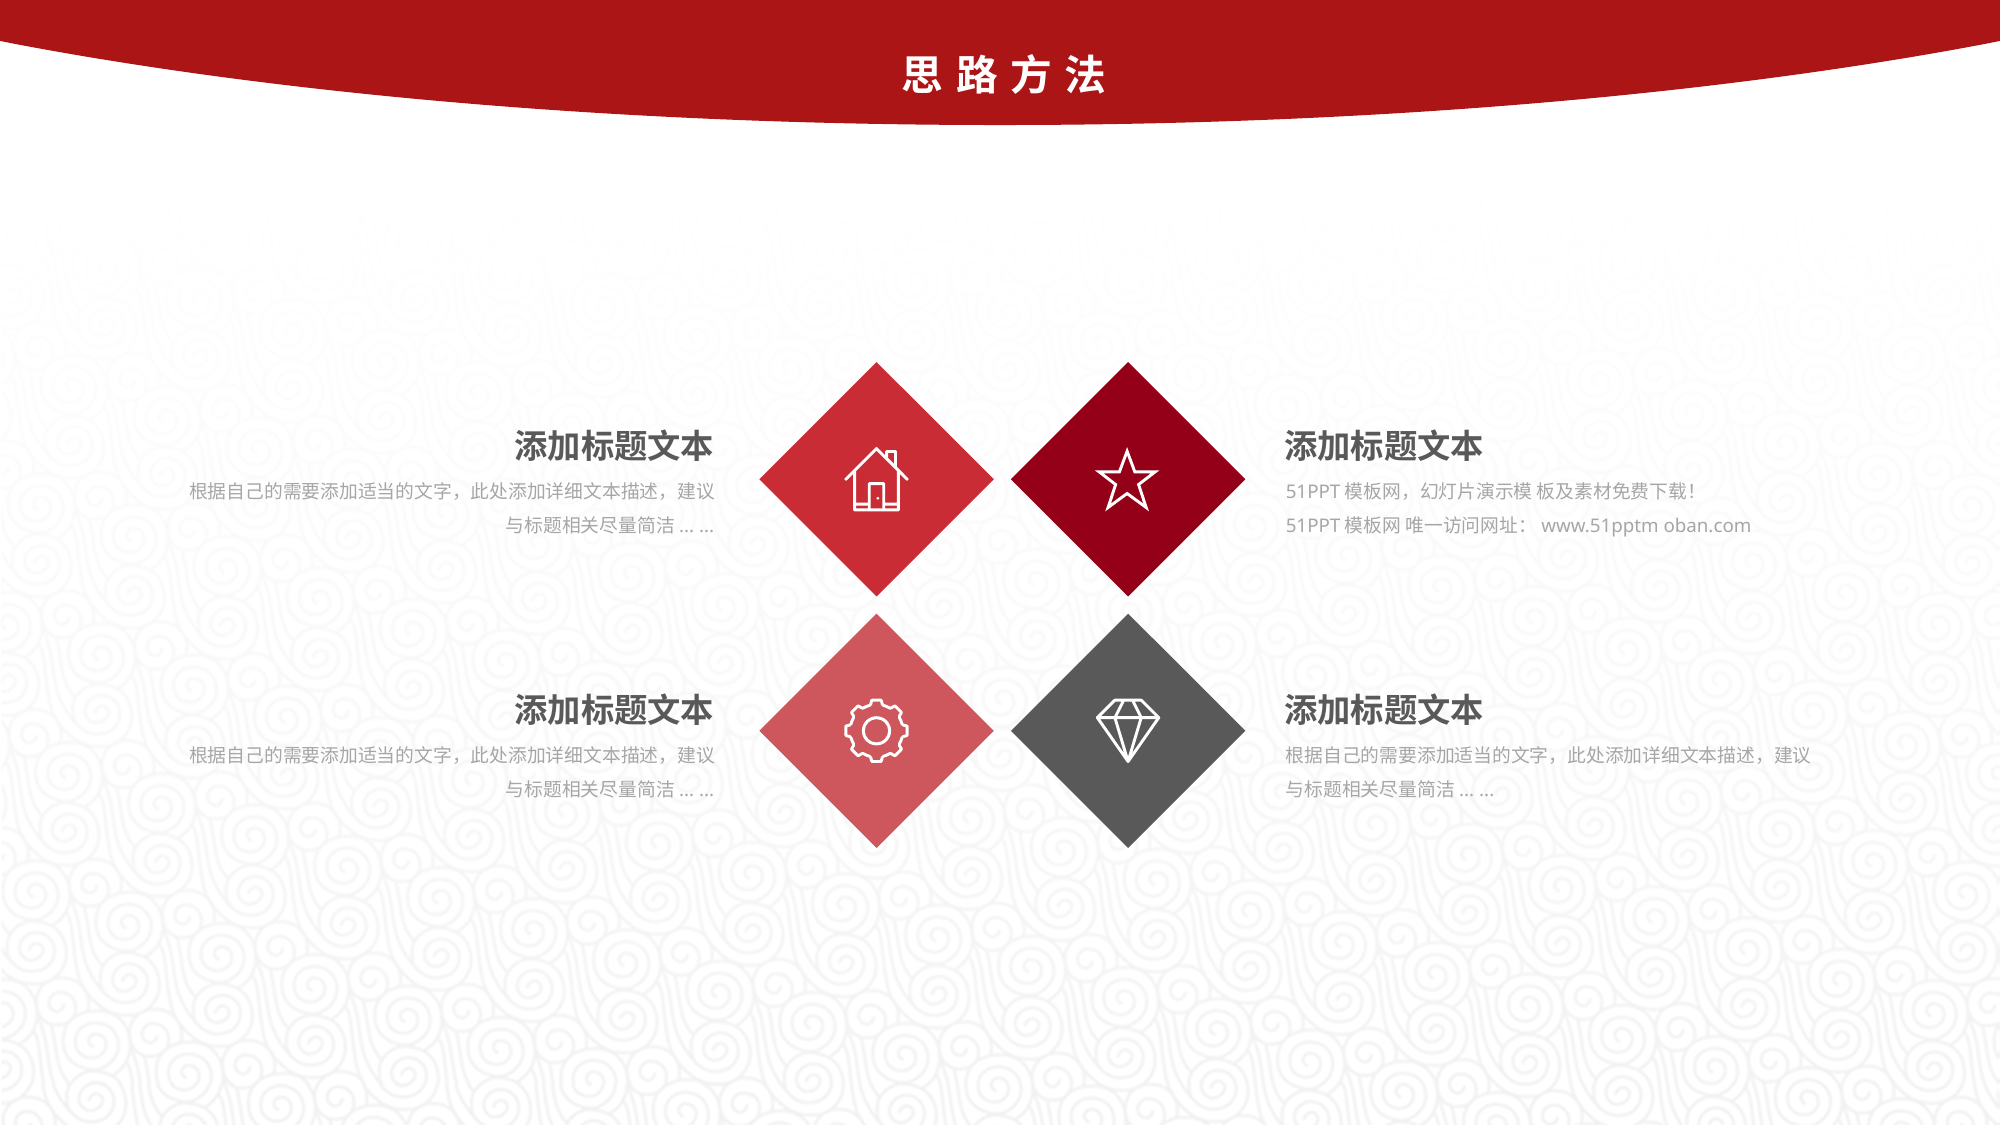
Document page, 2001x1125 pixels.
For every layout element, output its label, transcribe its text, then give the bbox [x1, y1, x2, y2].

text_box [1095, 447, 1160, 512]
text_box [1009, 612, 1247, 850]
text_box [757, 612, 996, 850]
text_box [844, 698, 909, 763]
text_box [167, 681, 729, 806]
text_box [1269, 417, 1833, 542]
text_box [1009, 360, 1247, 598]
text_box 思路方法 [824, 40, 1184, 106]
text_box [1269, 681, 1833, 806]
text_box [1095, 698, 1161, 763]
text_box [757, 360, 996, 598]
text_box [844, 447, 909, 512]
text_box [167, 417, 729, 542]
